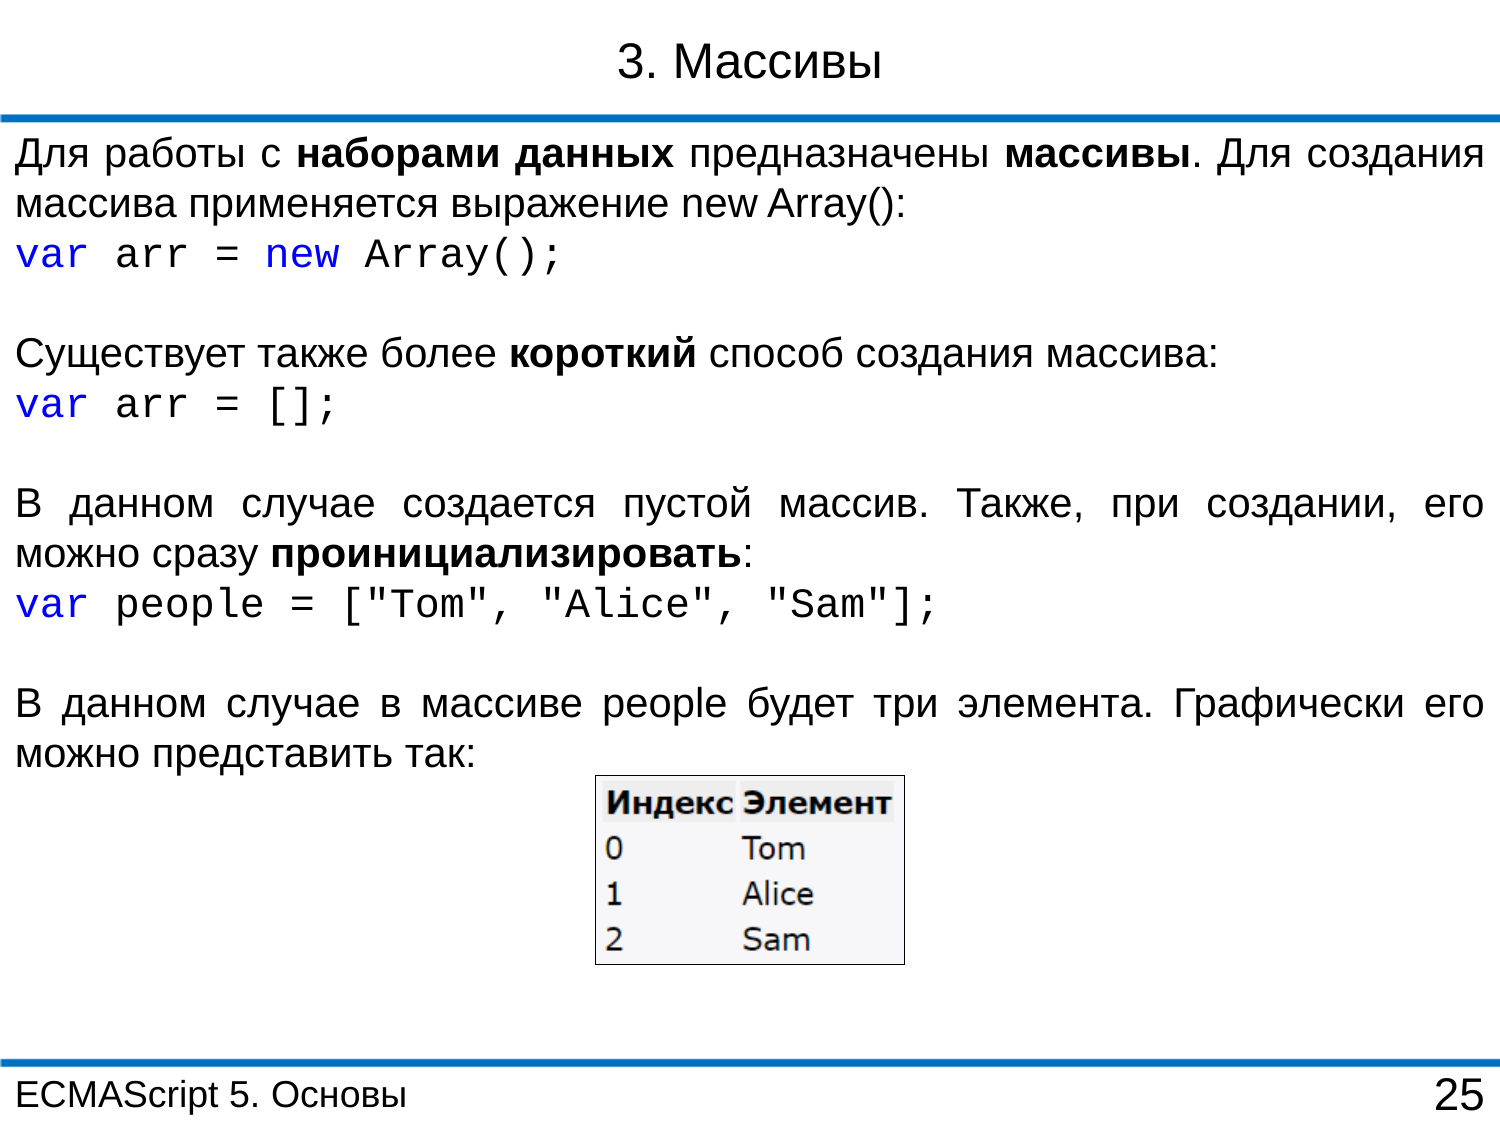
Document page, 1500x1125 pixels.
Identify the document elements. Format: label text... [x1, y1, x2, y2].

text_box Для работы с наборами данных предназначены массивы. Для создания массива применяется выражение new Array(): var arr = new Array(); Существует также более короткий способ создания массива: var arr = []; В данном случае создается пустой массив. Также, при создании, его можно сразу проинициализировать: var people = ["Tom", "Alice", "Sam"]; В данном случае в массиве people будет три элемента. Графически его можно представить так: [0, 118, 1500, 784]
slide_number 25 [1382, 1062, 1500, 1123]
picture [0, 774, 1500, 1062]
text_box 3. Массивы [0, 0, 1500, 118]
text_box ECMAScript 5. Основы [0, 1062, 1382, 1123]
